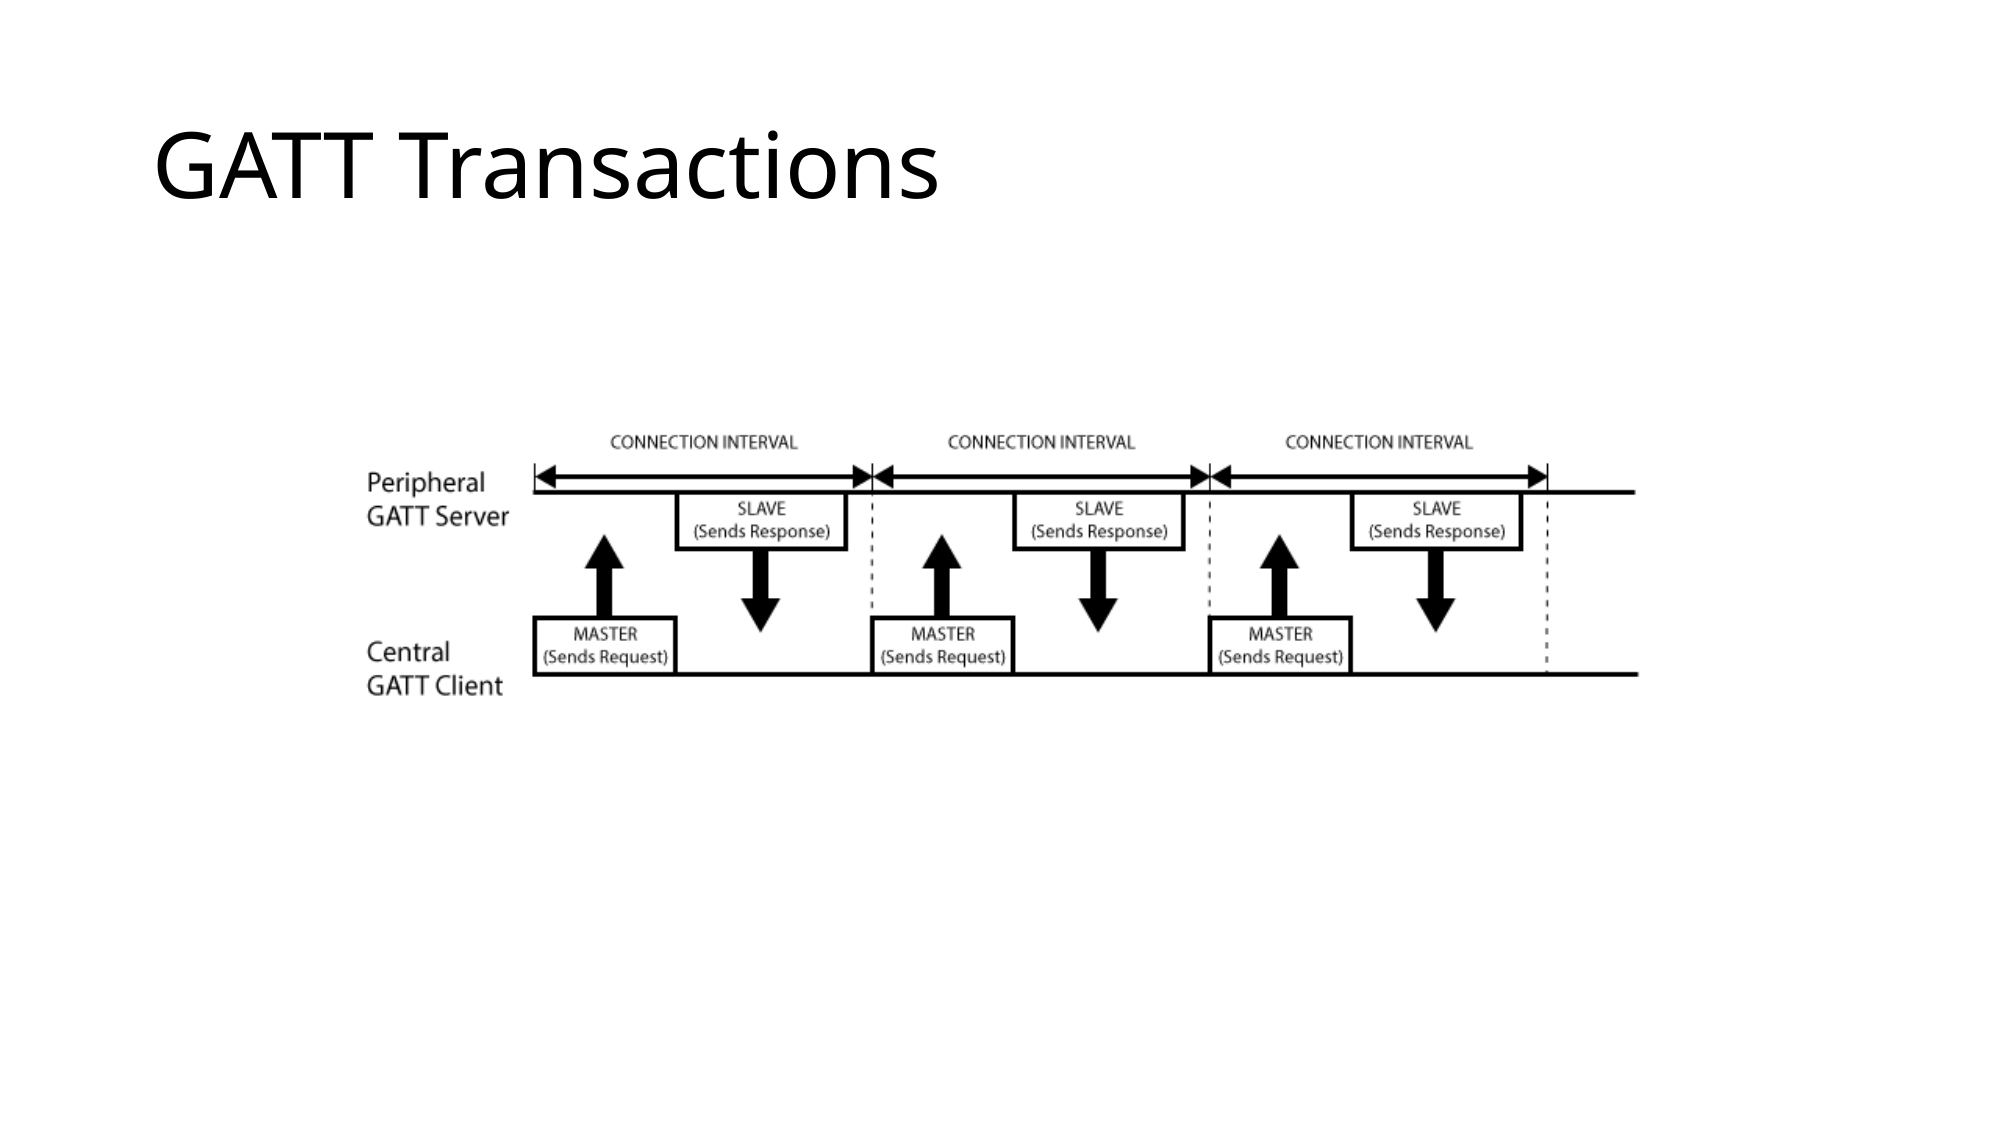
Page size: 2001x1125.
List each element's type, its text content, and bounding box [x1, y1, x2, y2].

title GATT Transactions [137, 59, 1863, 278]
picture [342, 415, 1658, 710]
